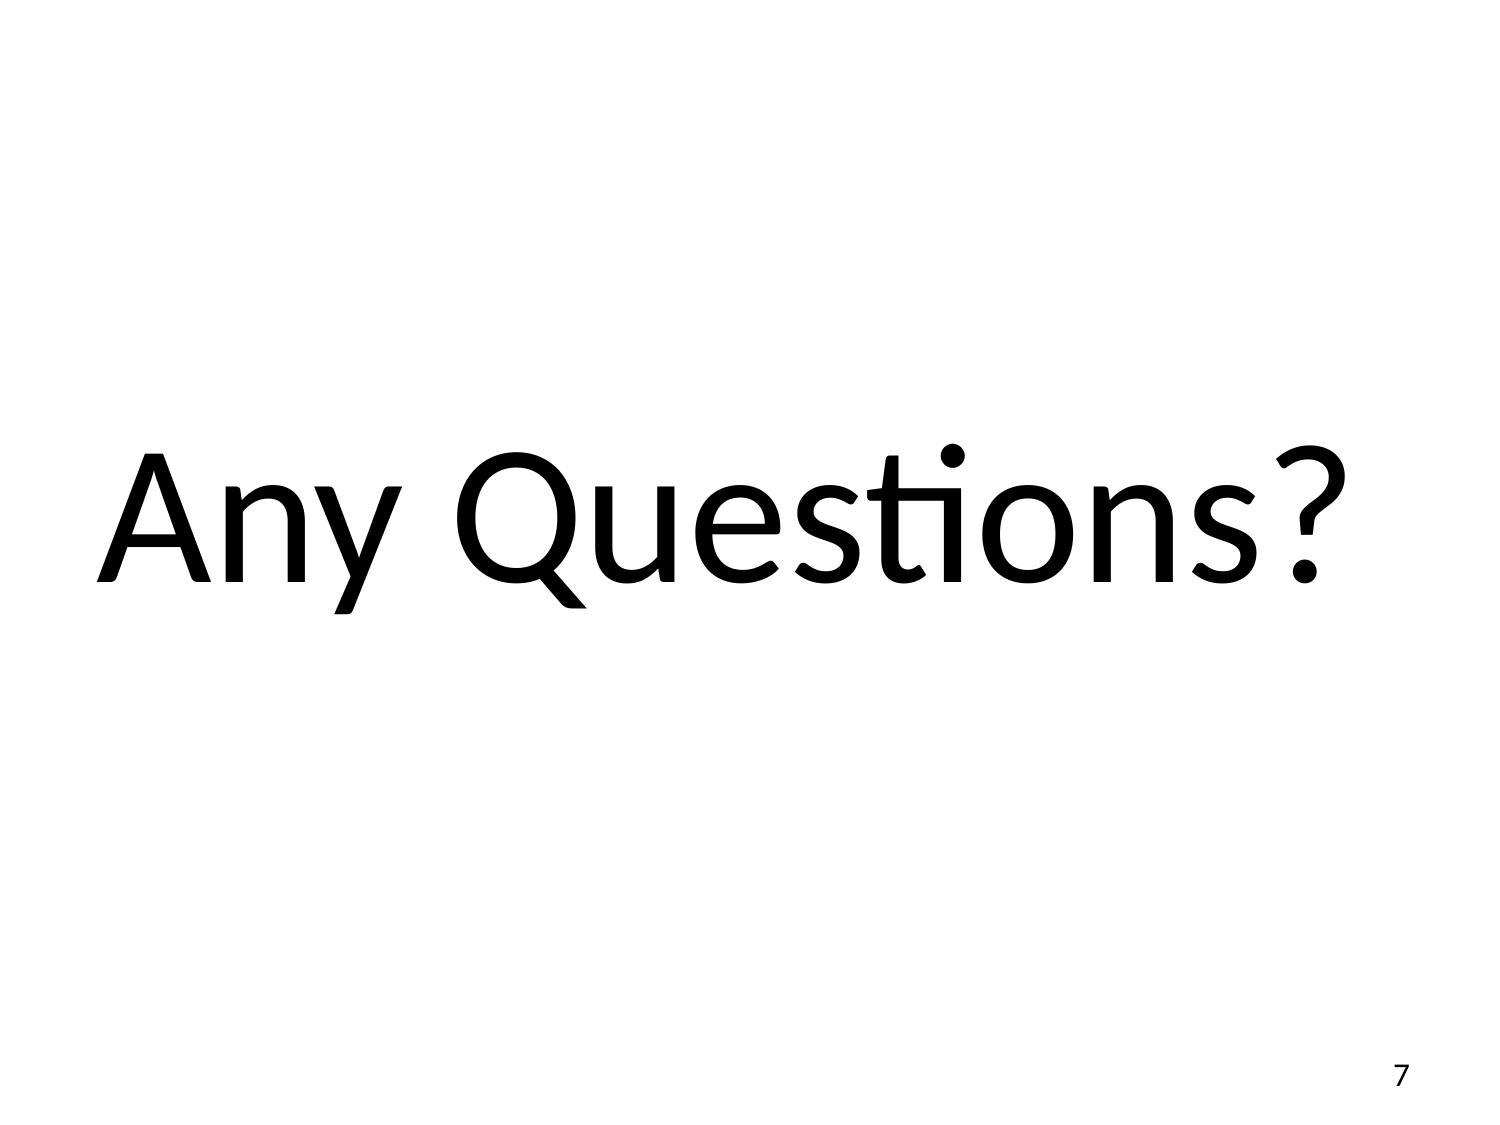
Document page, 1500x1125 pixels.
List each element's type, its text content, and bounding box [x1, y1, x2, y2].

slide_number 7 [1074, 1042, 1425, 1103]
list Any Questions? [75, 375, 1425, 1005]
